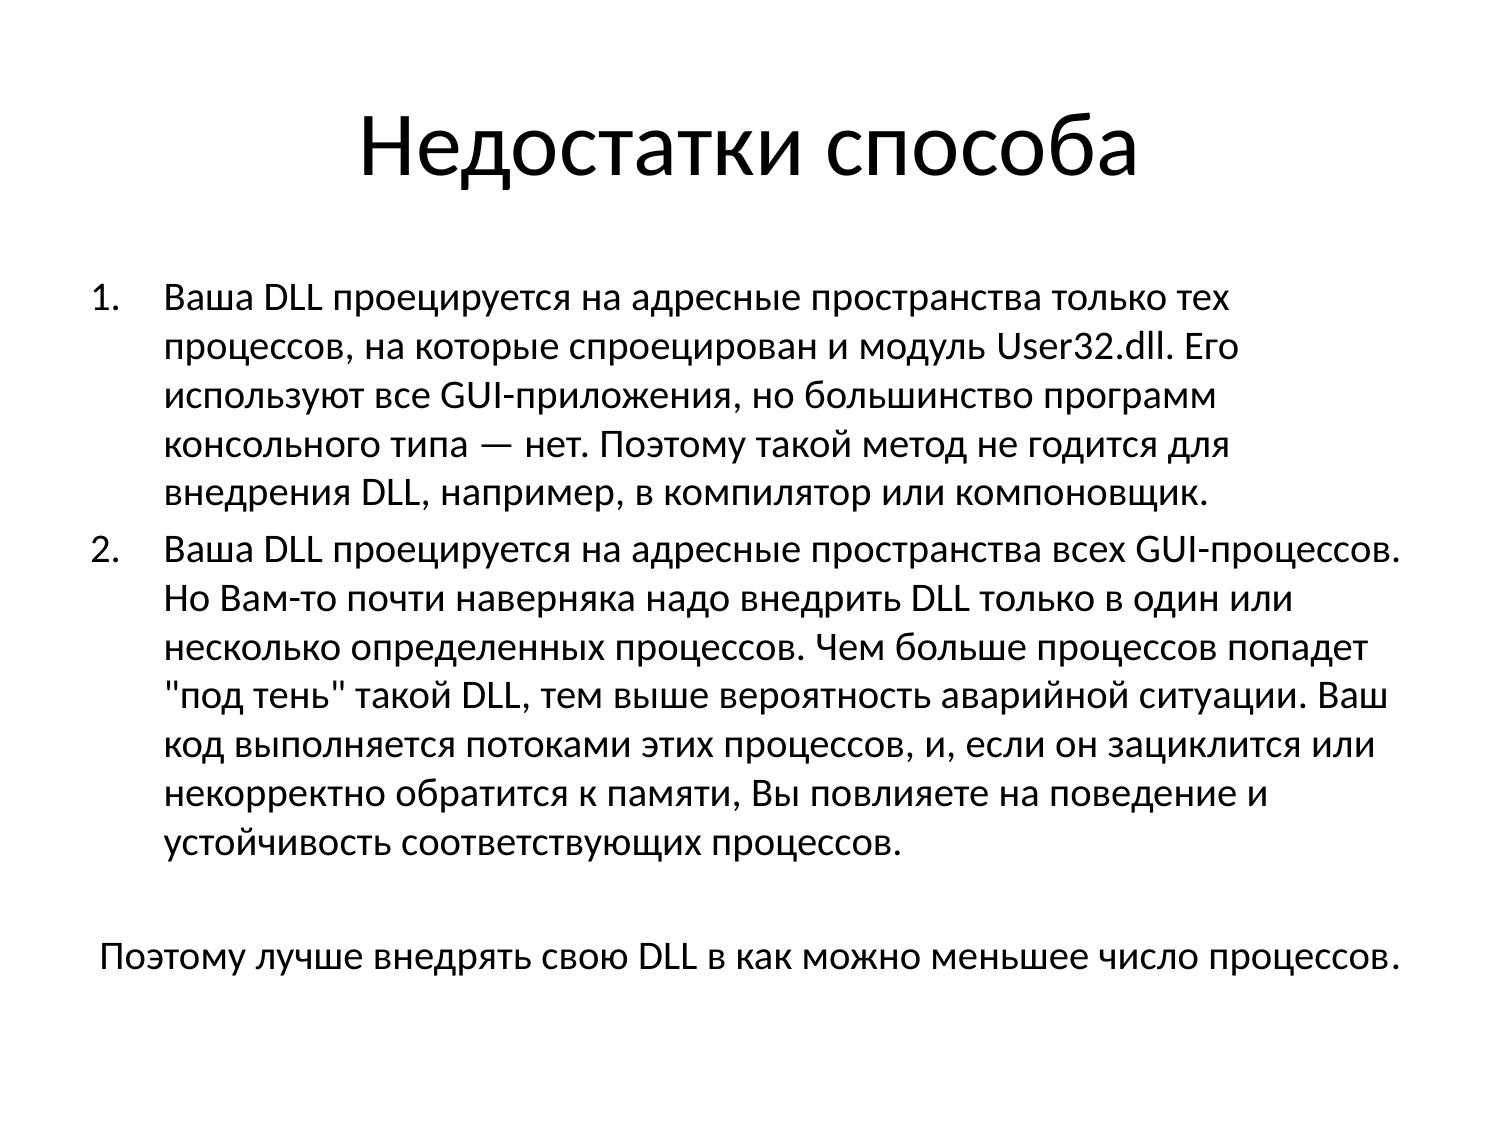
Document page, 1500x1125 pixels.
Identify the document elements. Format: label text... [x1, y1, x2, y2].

title Недоcтатки способа [75, 45, 1425, 233]
list Ваша DLL проецируется на адресные пространства только тех процессов, на которые спроецирован и модуль User32.dll. Его используют все GUI-приложения, но большинство программ консольного типа — нет. Поэтому такой метод не годится для внедрения DLL, например, в компилятор или компоновщик. Ваша DLL проецируется на адресные пространства всех GUI-процессов. Но Вам-то почти наверняка надо внедрить DLL только в один или несколько определенных процессов. Чем больше процессов попадет "под тень" такой DLL, тем выше вероятность аварийной ситуации. Ваш код выполняется потоками этих процессов, и, если он зациклится или некорректно обратится к памяти, Вы повлияете на поведение и устойчивость соответствующих процессов. Поэтому лучше внедрять свою DLL в как можно меньшее число процессов. [75, 262, 1425, 1067]
